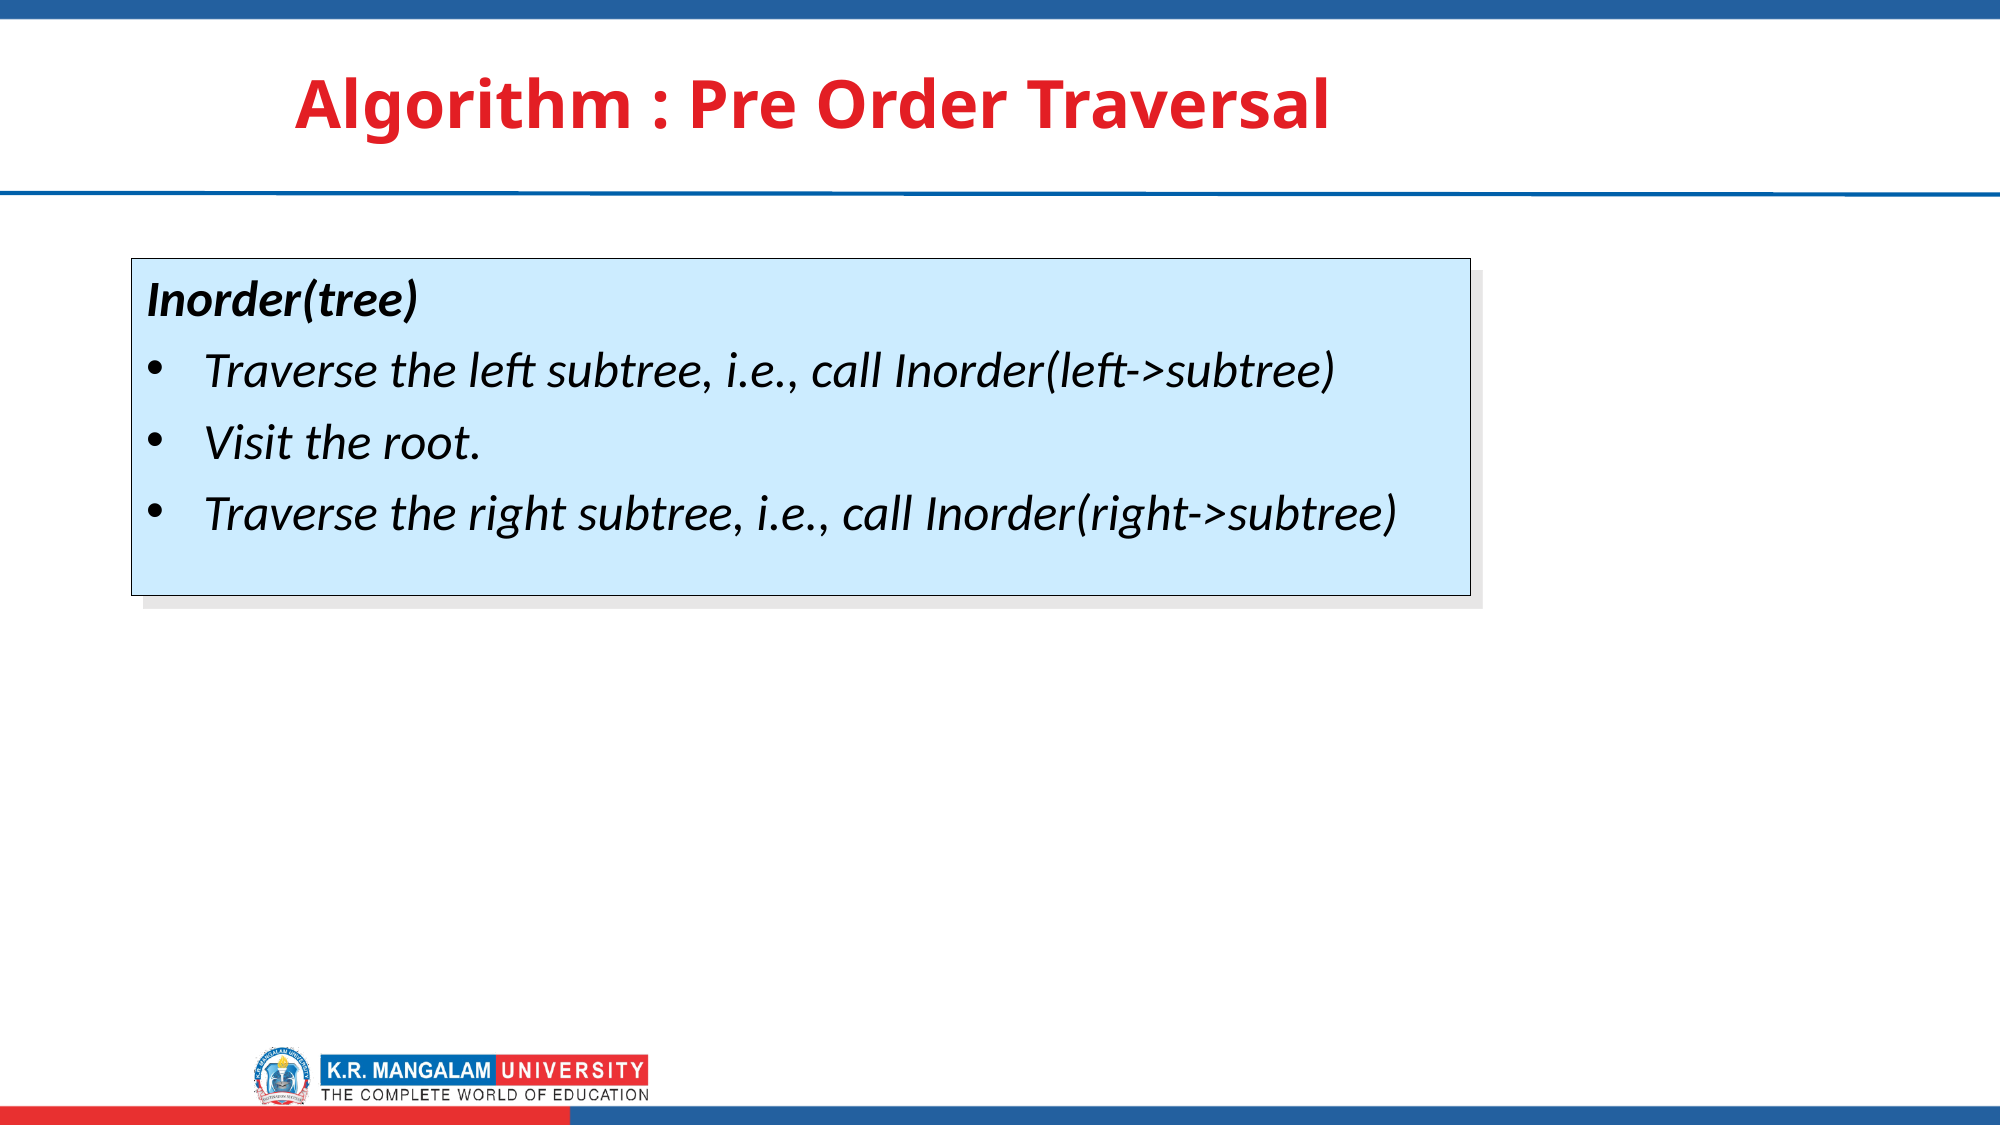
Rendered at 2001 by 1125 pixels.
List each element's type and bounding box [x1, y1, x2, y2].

picture [254, 1047, 650, 1105]
list [0, 0, 2000, 192]
list [0, 195, 2000, 1125]
